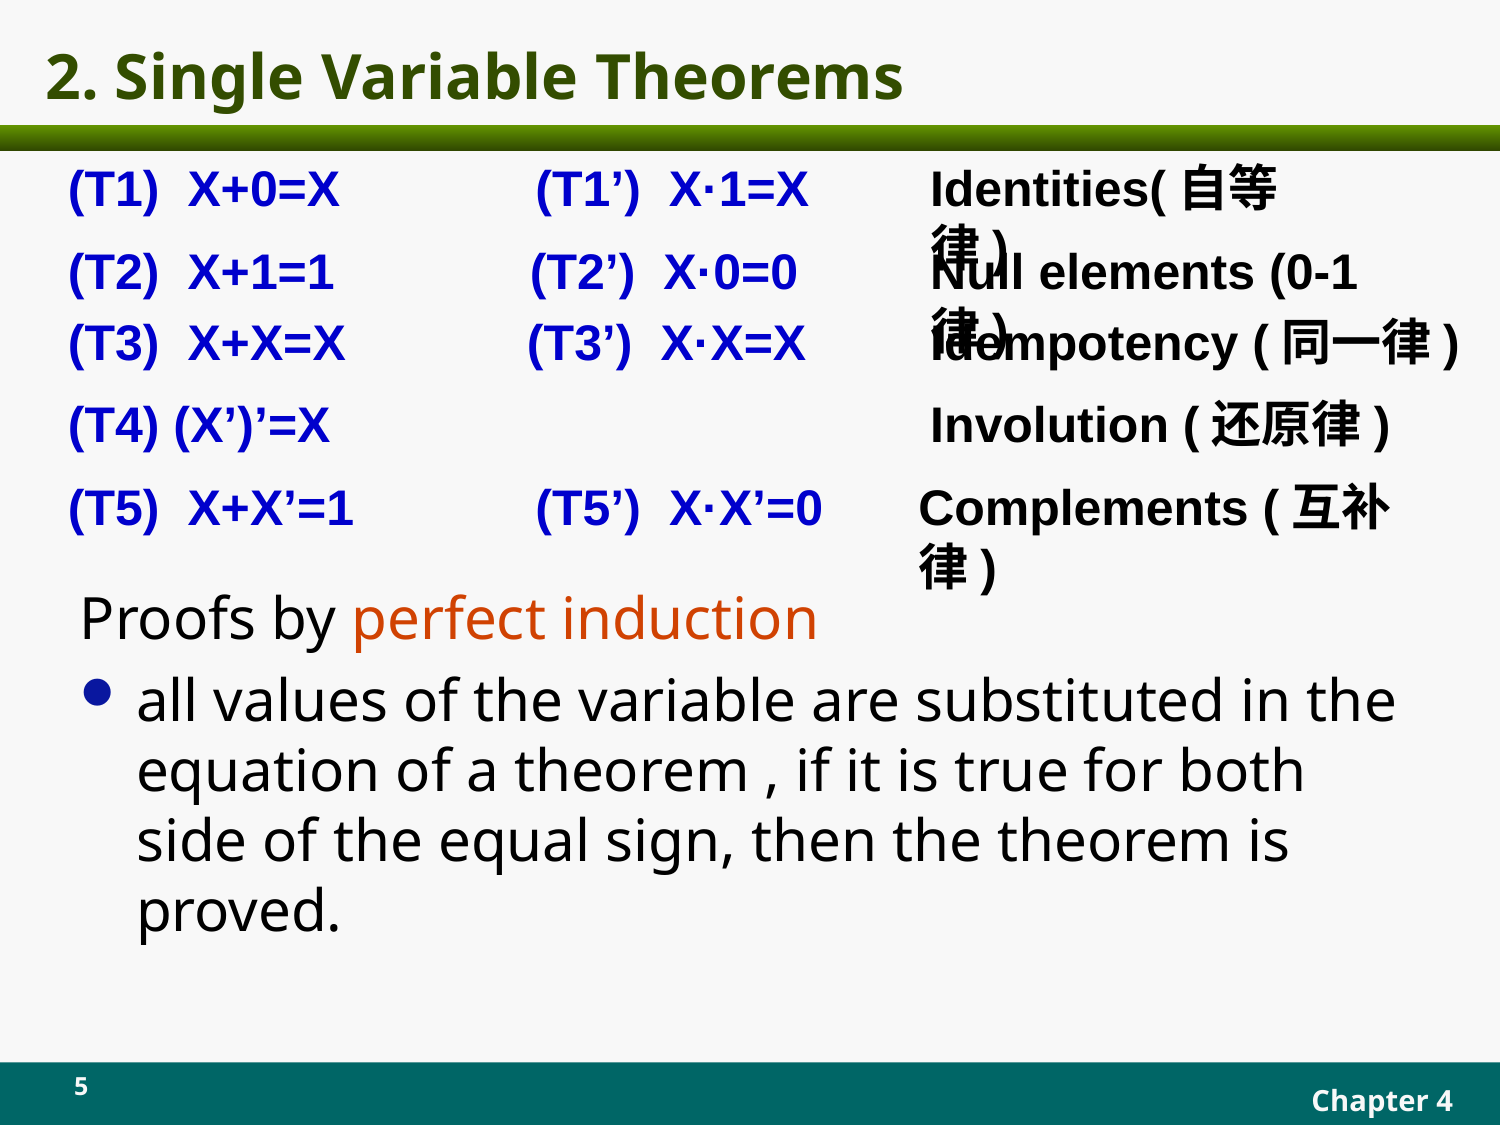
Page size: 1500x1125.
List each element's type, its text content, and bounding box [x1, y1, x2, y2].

text_box Complements (互补律) [903, 467, 1471, 603]
list Proofs by perfect induction all values of the variable are substituted in the equation of a theorem , if it is true for both side of the equal sign, then the theorem is proved. [64, 574, 1436, 1059]
slide_number 5 [37, 1062, 125, 1113]
text_box (T4) (X’)’=X [53, 385, 762, 460]
text_box Identities(自等律) [915, 148, 1365, 231]
text_box (T3) X+X=X (T3’) X·X=X [53, 302, 857, 378]
text_box (T2) X+1=1 (T2’) X·0=0 [53, 231, 845, 302]
text_box (T1) X+0=X (T1’) X·1=X [53, 148, 857, 224]
footer Chapter 4 [868, 1074, 1469, 1125]
text_box Null elements (0-1律) [915, 231, 1441, 302]
title 2. Single Variable Theorems [30, 24, 1463, 125]
text_box Idempotency (同一律) [915, 302, 1477, 378]
text_box (T5) X+X’=1 (T5’) X·X’=0 [53, 467, 880, 543]
text_box Involution (还原律) [915, 385, 1424, 460]
